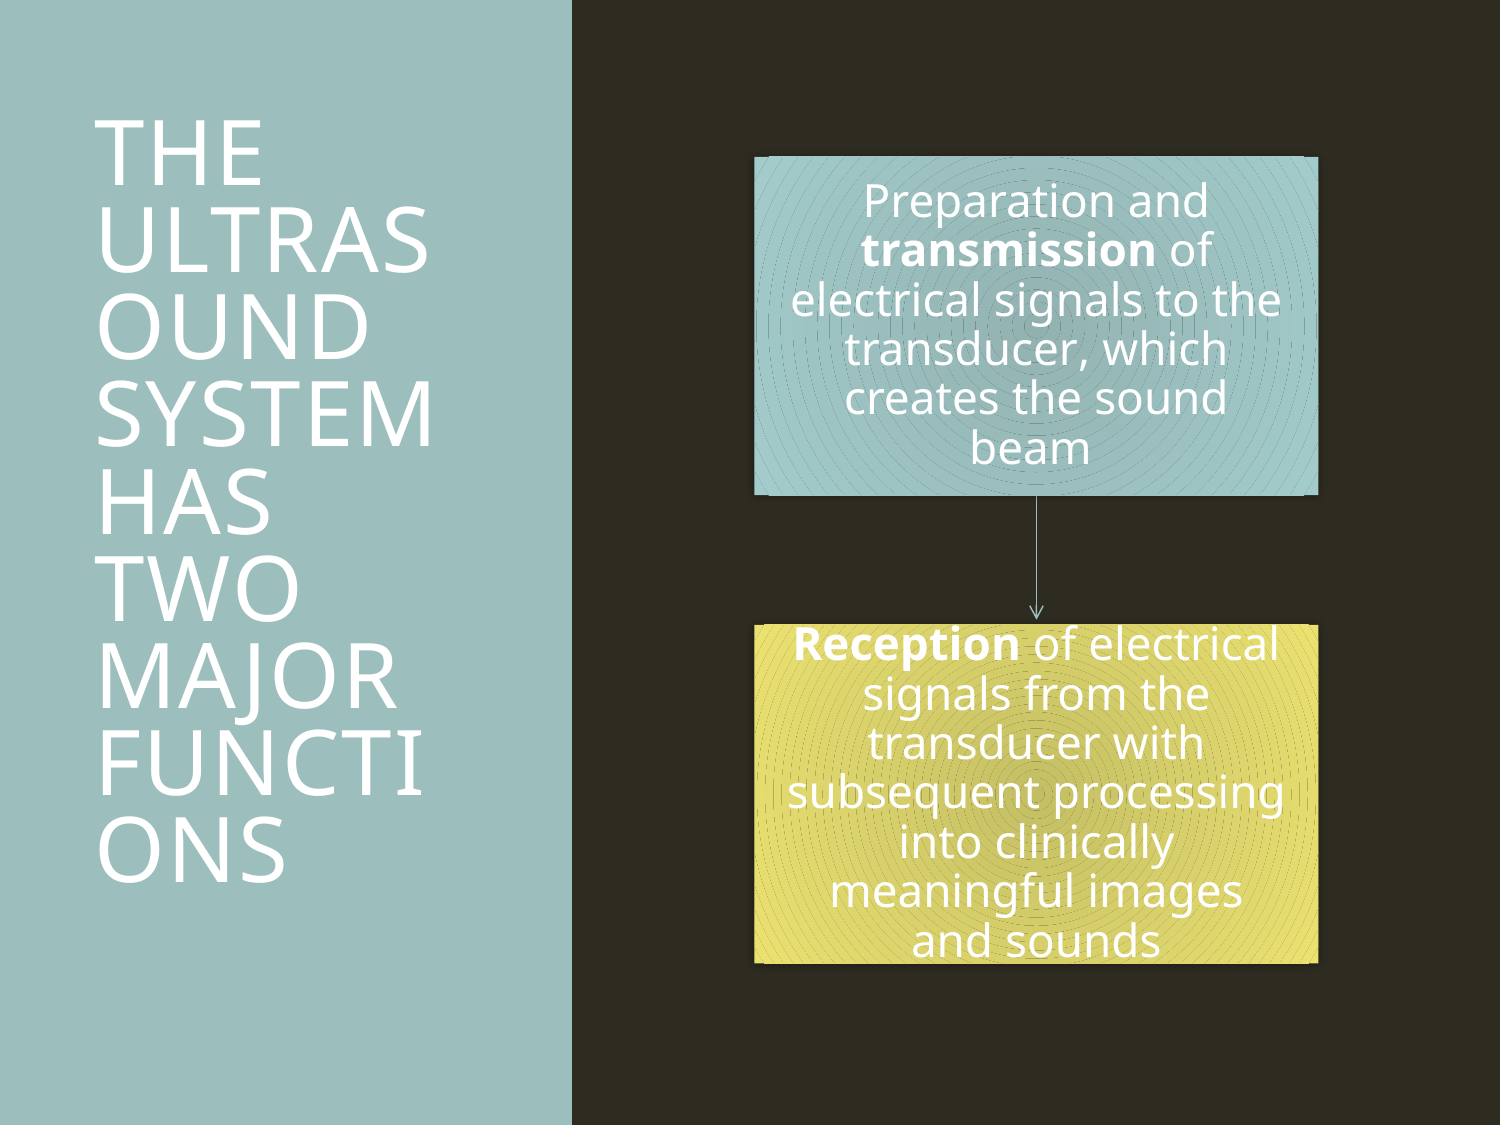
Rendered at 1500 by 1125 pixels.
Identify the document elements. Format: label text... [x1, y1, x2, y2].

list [689, 156, 1384, 964]
text_box [0, 0, 573, 1125]
title The ultrasound system has two major functions [79, 105, 500, 1020]
